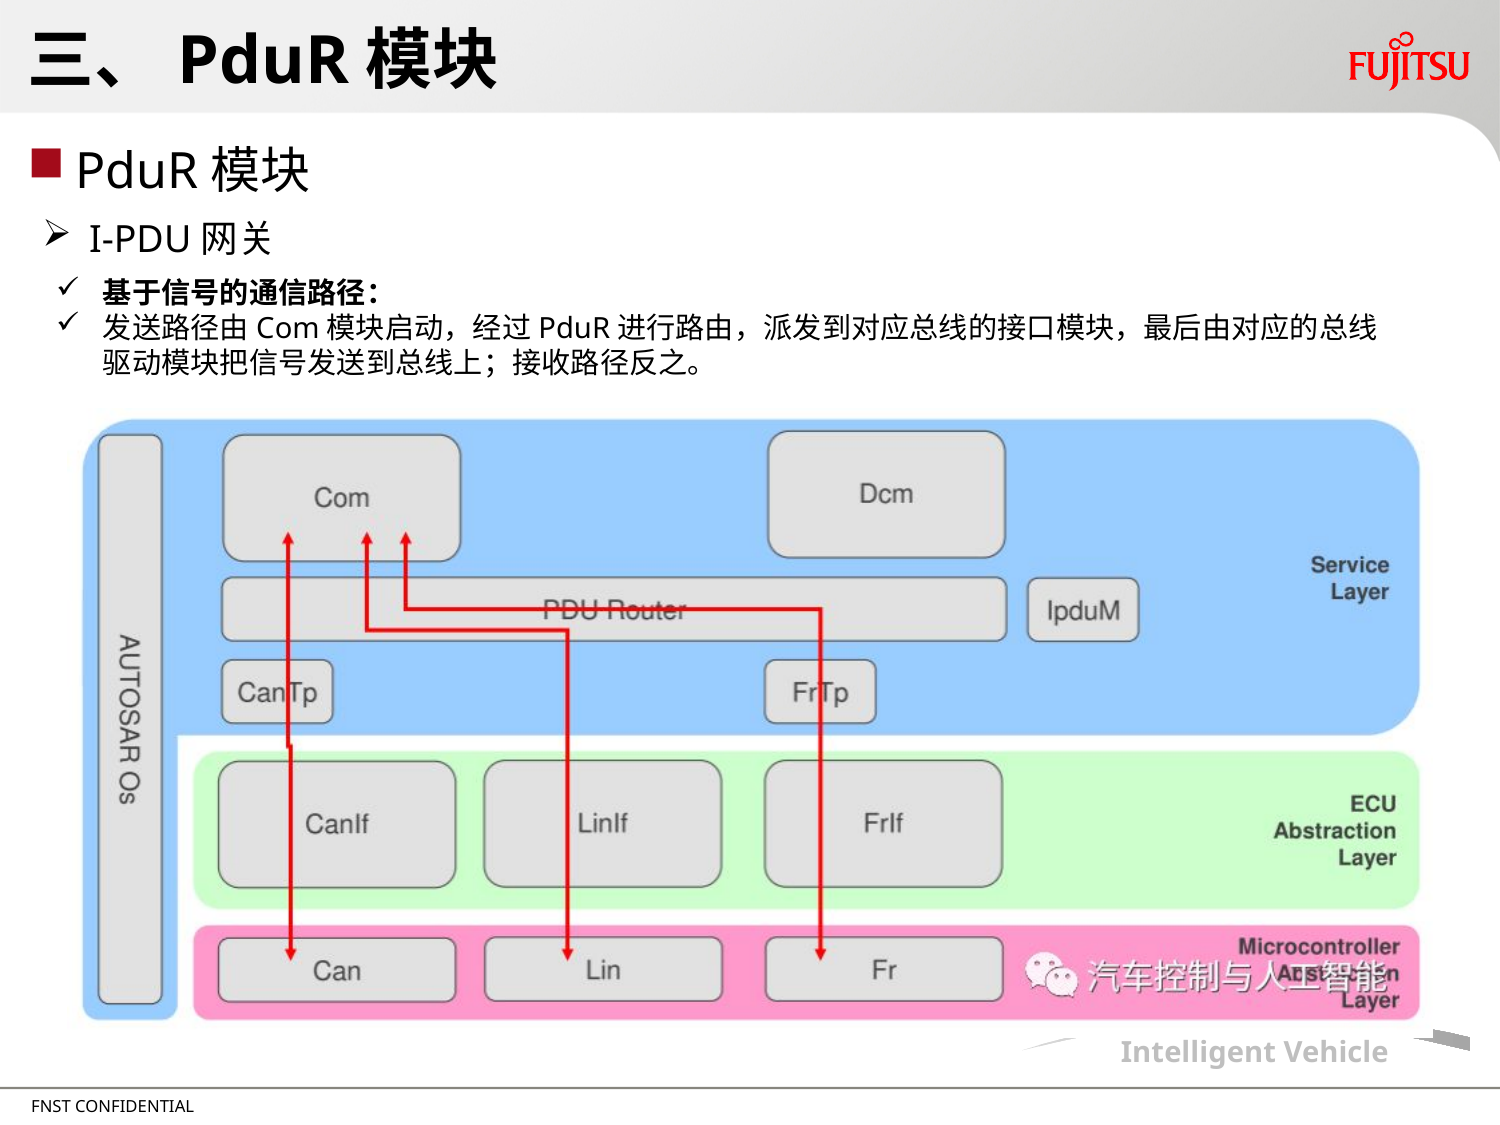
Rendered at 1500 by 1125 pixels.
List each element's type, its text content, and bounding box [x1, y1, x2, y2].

title 三、PduR模块 [27, 0, 1317, 114]
picture [67, 408, 1433, 1038]
picture [0, 0, 1500, 176]
text_box I-PDU网关 [27, 208, 1473, 268]
text_box 基于信号的通信路径： 发送路径由Com模块启动，经过PduR进行路由，派发到对应总线的接口模块，最后由对应的总线驱动模块把信号发送到总线上；接收路径反之。 [41, 267, 1400, 387]
list PduR模块 [27, 142, 1469, 208]
